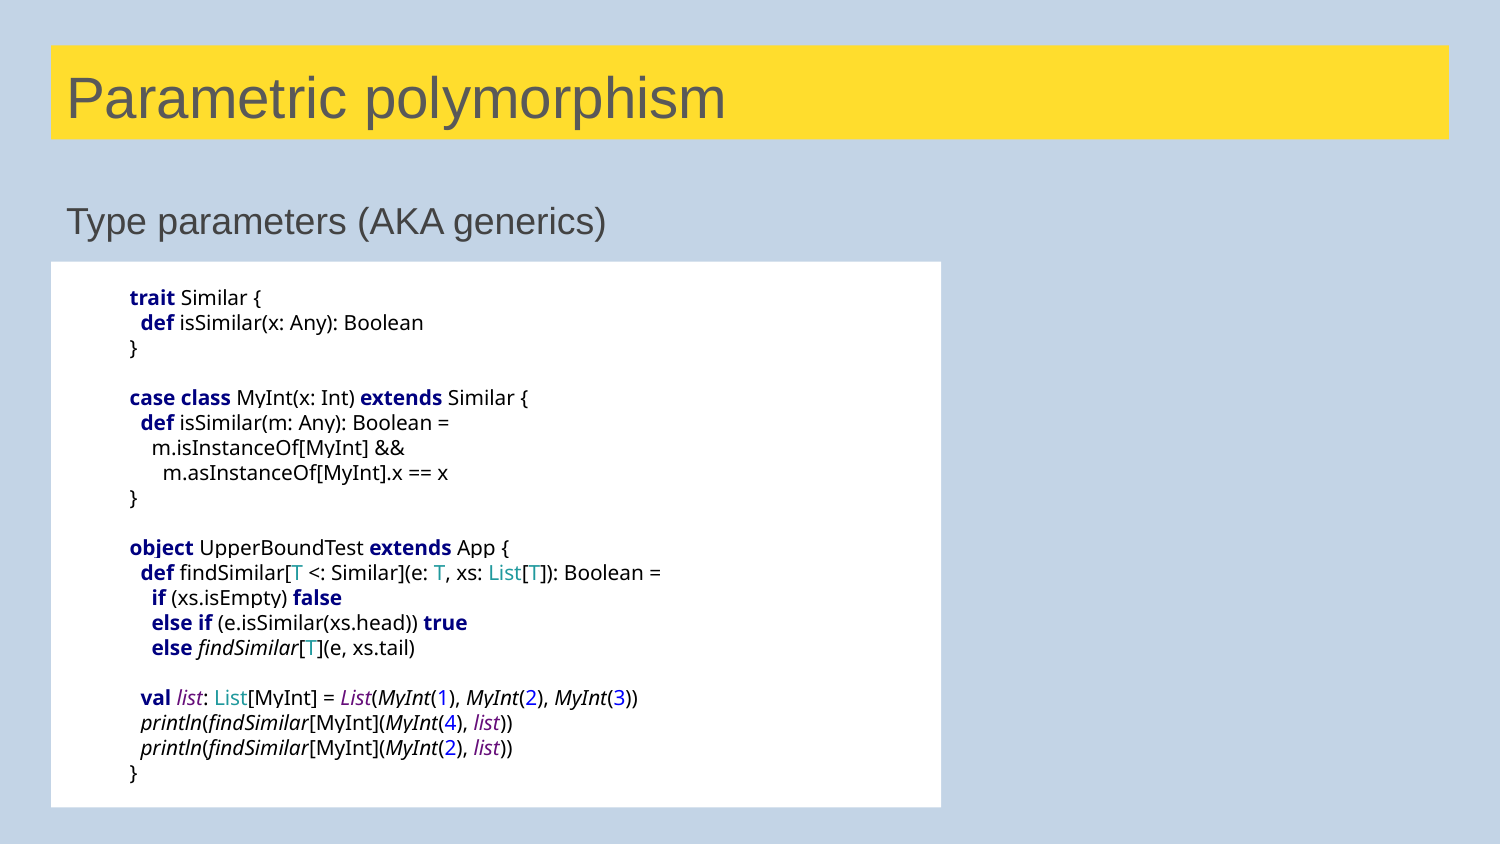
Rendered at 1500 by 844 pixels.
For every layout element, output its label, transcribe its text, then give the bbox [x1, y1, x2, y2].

text_box trait Similar { def isSimilar(x: Any): Boolean } case class MyInt(x: Int) extends Similar { def isSimilar(m: Any): Boolean = m.isInstanceOf[MyInt] && m.asInstanceOf[MyInt].x == x } object UpperBoundTest extends App { def findSimilar[T <: Similar](e: T, xs: List[T]): Boolean = if (xs.isEmpty) false else if (e.isSimilar(xs.head)) true else findSimilar[T](e, xs.tail) val list: List[MyInt] = List(MyInt(1), MyInt(2), MyInt(3)) println(findSimilar[MyInt](MyInt(4), list)) println(findSimilar[MyInt](MyInt(2), list)) } [51, 261, 942, 808]
title Parametric polymorphism [51, 45, 1449, 140]
text_box Type parameters (AKA generics) [51, 181, 1449, 258]
